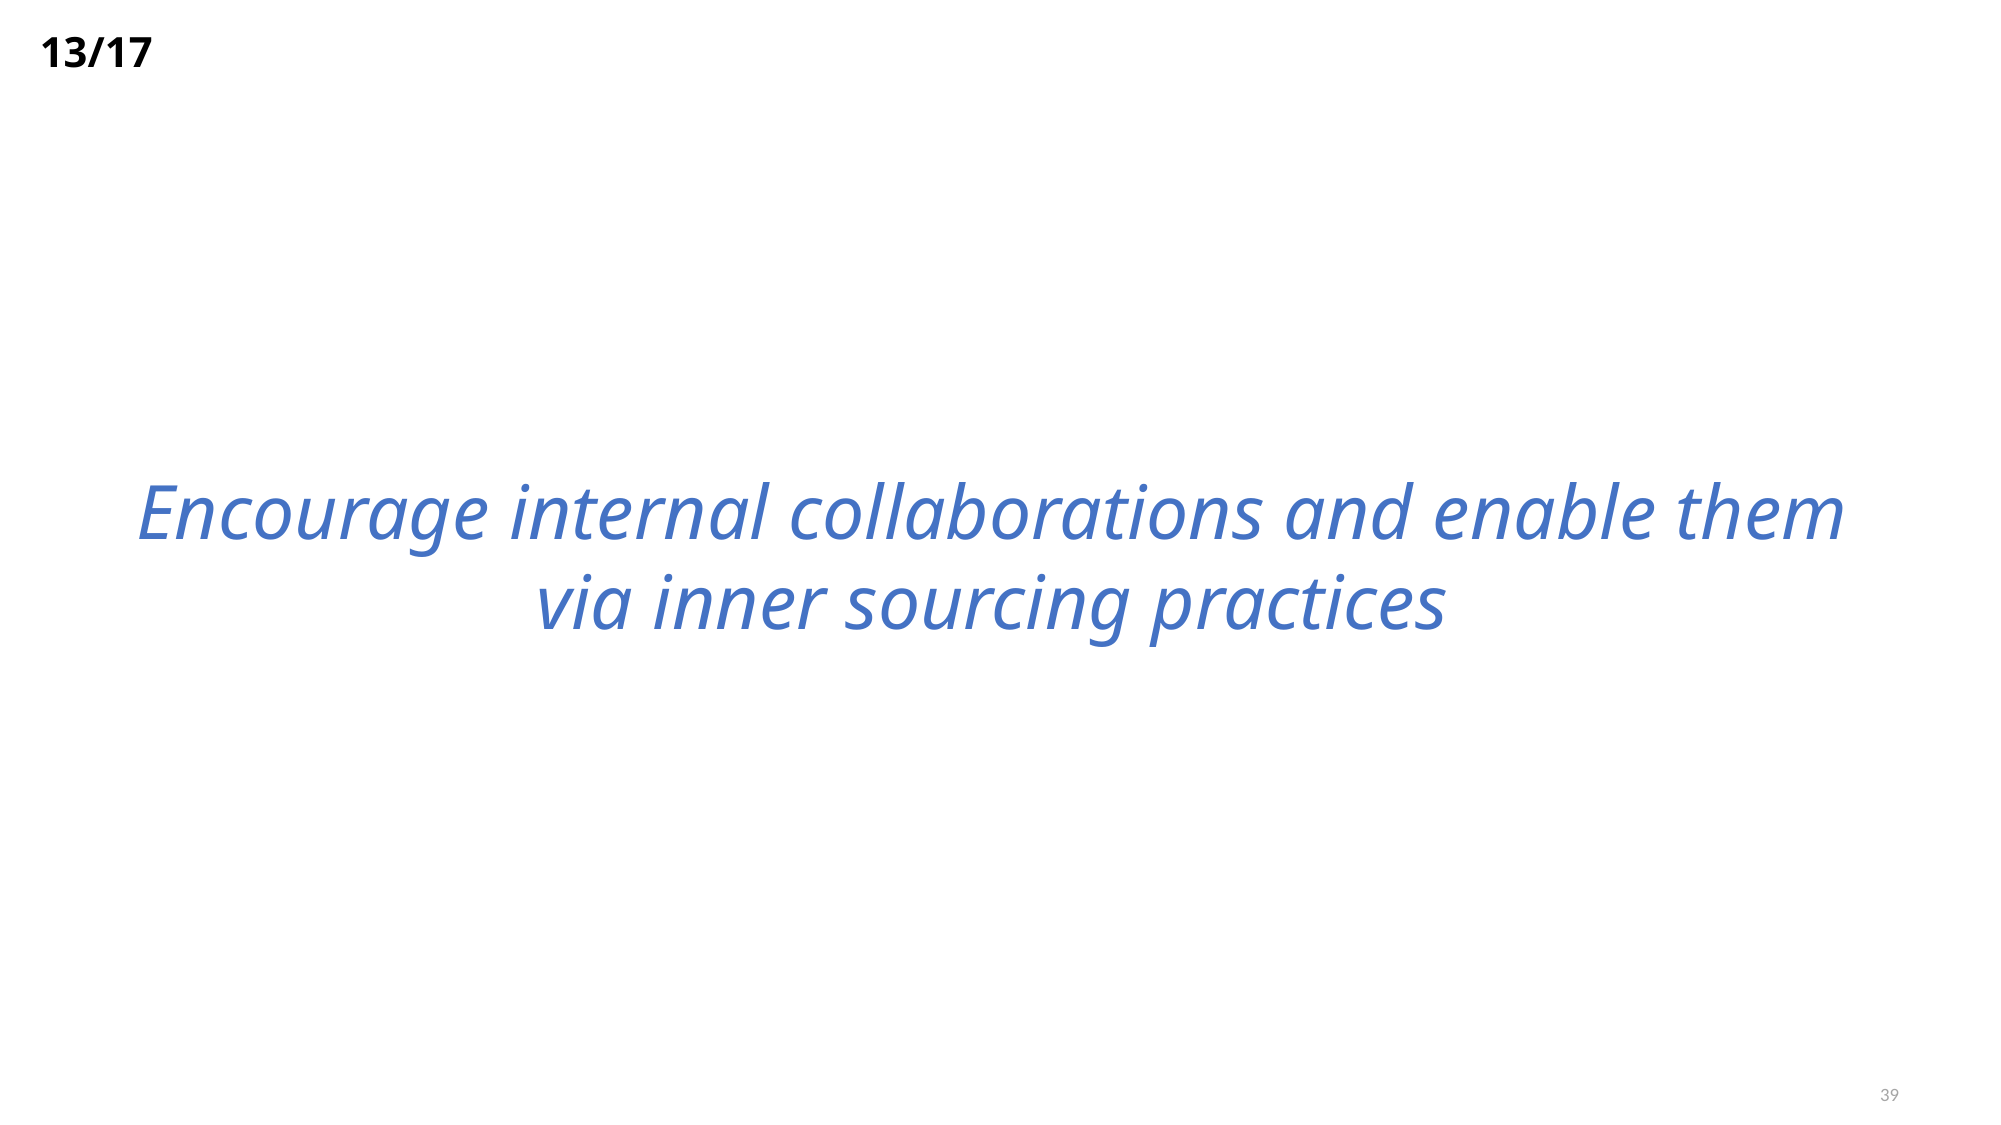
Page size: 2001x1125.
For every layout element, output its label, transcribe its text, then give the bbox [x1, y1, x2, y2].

text_box 13/17 [24, 18, 168, 83]
list Encourage internal collaborations and enable them via inner sourcing practices [101, 456, 1899, 669]
